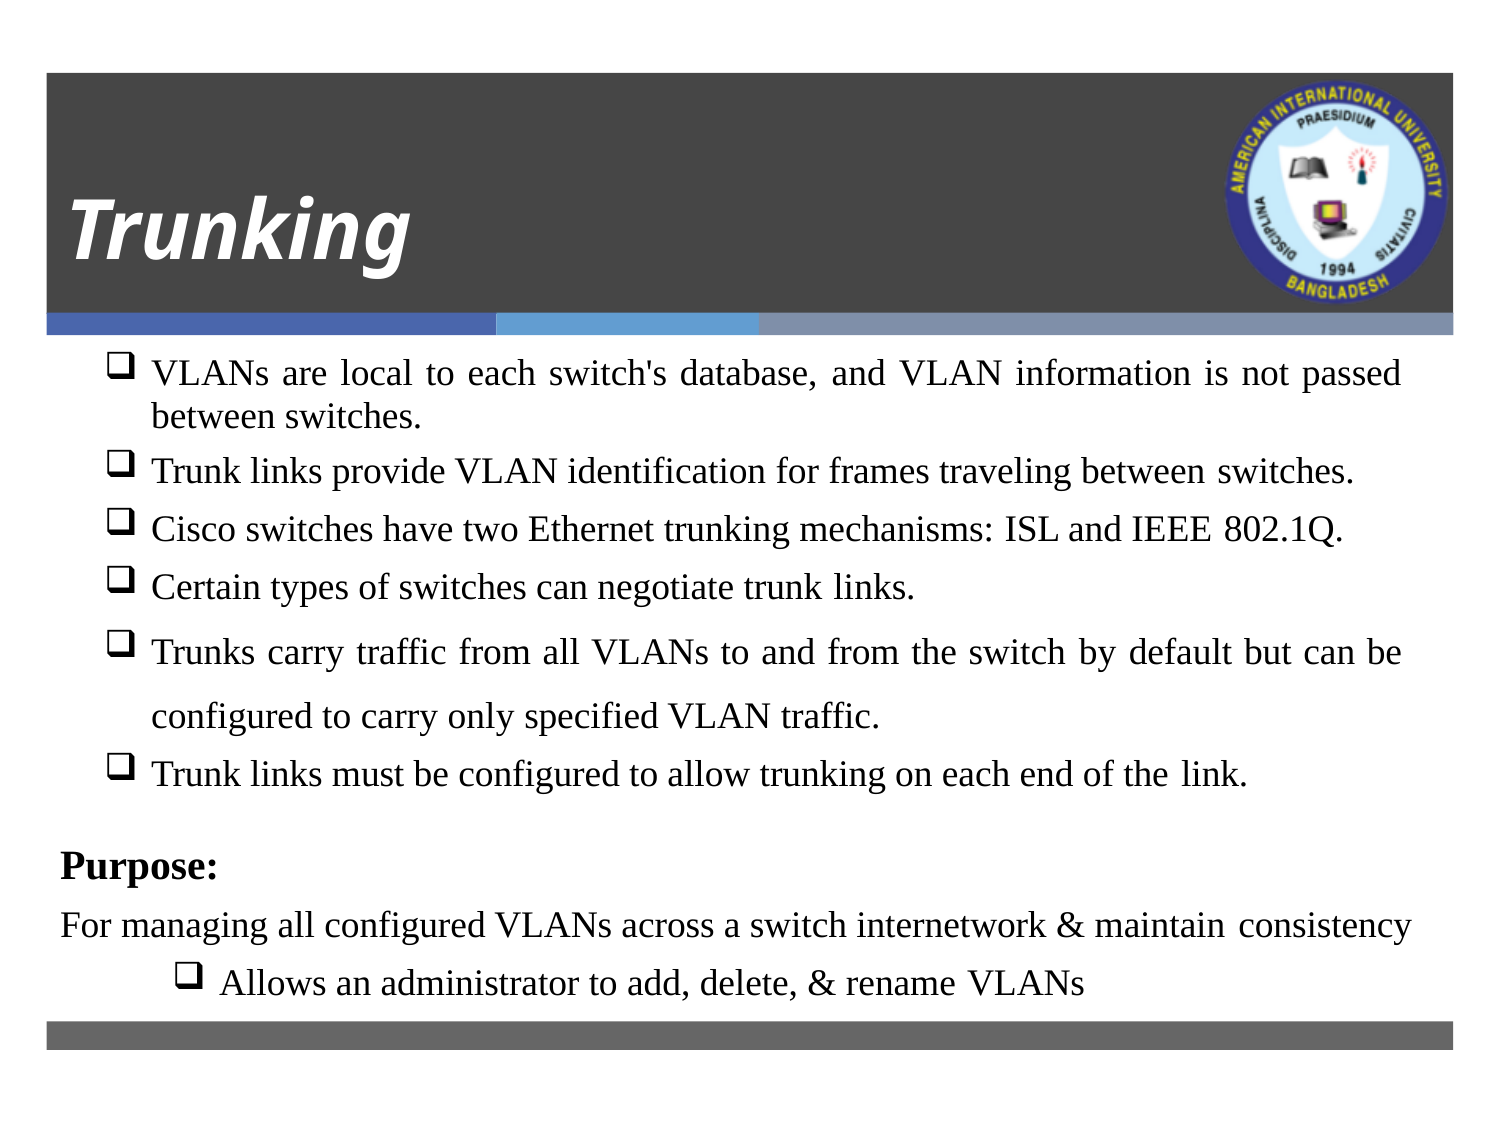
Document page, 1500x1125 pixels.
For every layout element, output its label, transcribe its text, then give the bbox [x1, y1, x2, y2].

title Trunking [50, 105, 1331, 284]
text_box VLANs are local to each switch's database, and VLAN information is not passed between switches. Trunk links provide VLAN identification for frames traveling between switches. Cisco switches have two Ethernet trunking mechanisms: ISL and IEEE 802.1Q. Certain types of switches can negotiate trunk links. Trunks carry traffic from all VLANs to and from the switch by default but can be configured to carry only specified VLAN traffic. Trunk links must be configured to allow trunking on each end of the link. Purpose: For managing all configured VLANs across a switch internetwork & maintain consistency Allows an administrator to add, delete, & rename VLANs [43, 342, 1431, 1069]
picture [1220, 75, 1454, 310]
